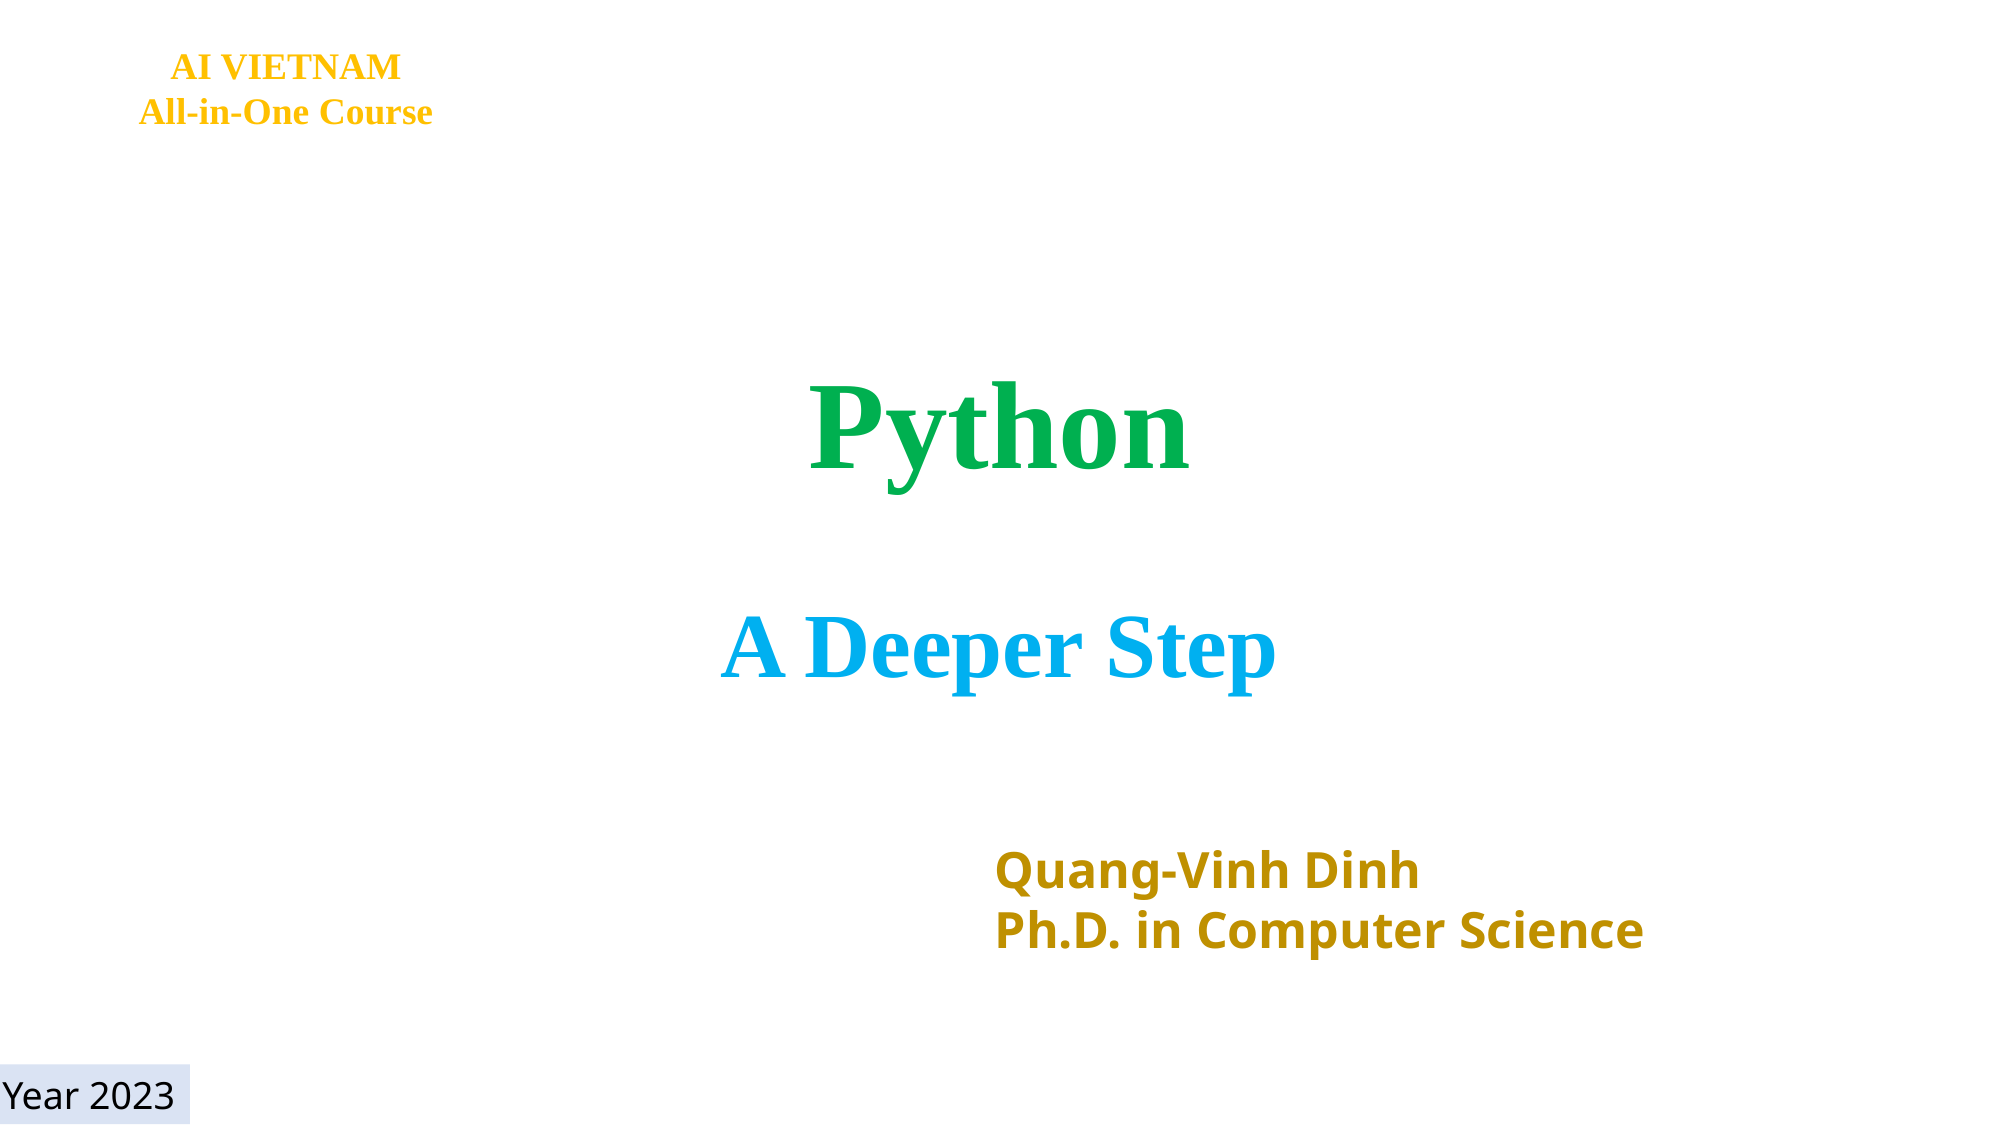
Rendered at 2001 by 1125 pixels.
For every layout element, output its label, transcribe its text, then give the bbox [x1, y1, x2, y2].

subtitle A Deeper Step [249, 590, 1750, 863]
text_box Year 2023 [0, 1064, 190, 1125]
text_box AI VIETNAM All-in-One Course [123, 34, 449, 140]
text_box Quang-Vinh Dinh Ph.D. in Computer Science [979, 830, 1661, 966]
title Python [249, 111, 1750, 503]
